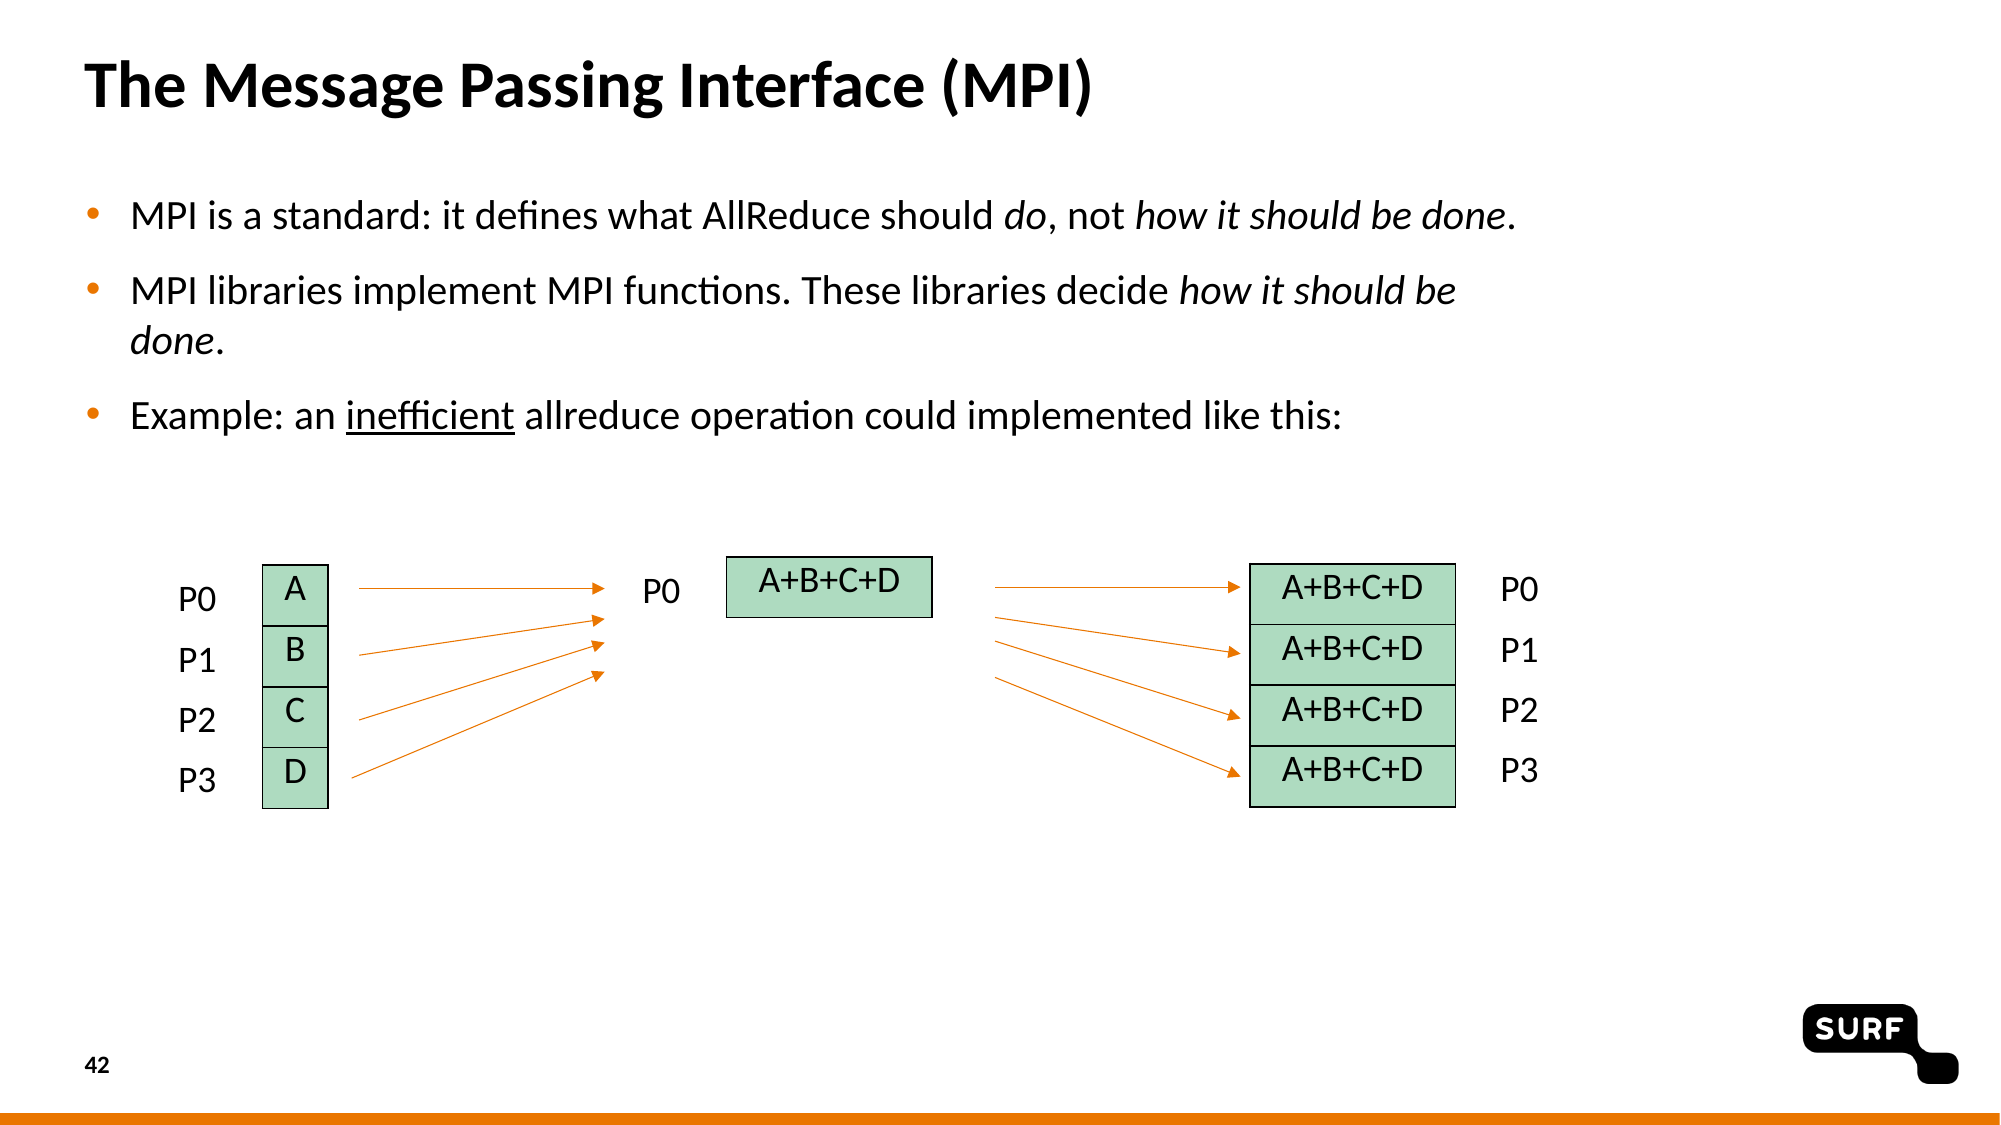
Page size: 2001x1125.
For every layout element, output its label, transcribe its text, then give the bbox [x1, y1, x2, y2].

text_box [995, 617, 1241, 641]
text_box P0 [163, 566, 232, 627]
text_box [995, 677, 1241, 777]
text_box P0 [1485, 556, 1554, 617]
table_header A [263, 566, 327, 625]
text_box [359, 618, 605, 642]
text_box P3 [163, 747, 232, 808]
table_cell D [263, 748, 327, 808]
text_box P3 [1485, 737, 1554, 798]
table_cell A+B+C+D [1251, 686, 1455, 745]
text_box P2 [163, 687, 232, 747]
text_box P2 [1485, 677, 1554, 737]
text_box P0 [627, 558, 696, 618]
list MPI is a standard: it defines what AllReduce should do, not how it should be done. MPI libraries implement MPI functions. These libraries decide how it should be done. Example: an inefficient allreduce operation could implemented like this: [85, 187, 1558, 961]
text_box P1 [163, 627, 232, 687]
slide_number 42 [84, 1045, 149, 1082]
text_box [359, 642, 605, 671]
table_cell C [263, 688, 327, 747]
table_cell A+B+C+D [1251, 747, 1455, 806]
text_box P1 [1485, 617, 1554, 677]
picture [1802, 1004, 1959, 1084]
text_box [351, 671, 605, 779]
table_cell A+B+C+D [1251, 625, 1455, 684]
table_header A+B+C+D [1251, 565, 1455, 624]
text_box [995, 641, 1241, 677]
table_cell B [263, 627, 327, 686]
table_header A+B+C+D [727, 558, 931, 617]
title The Message Passing Interface (MPI) [85, 44, 1914, 144]
